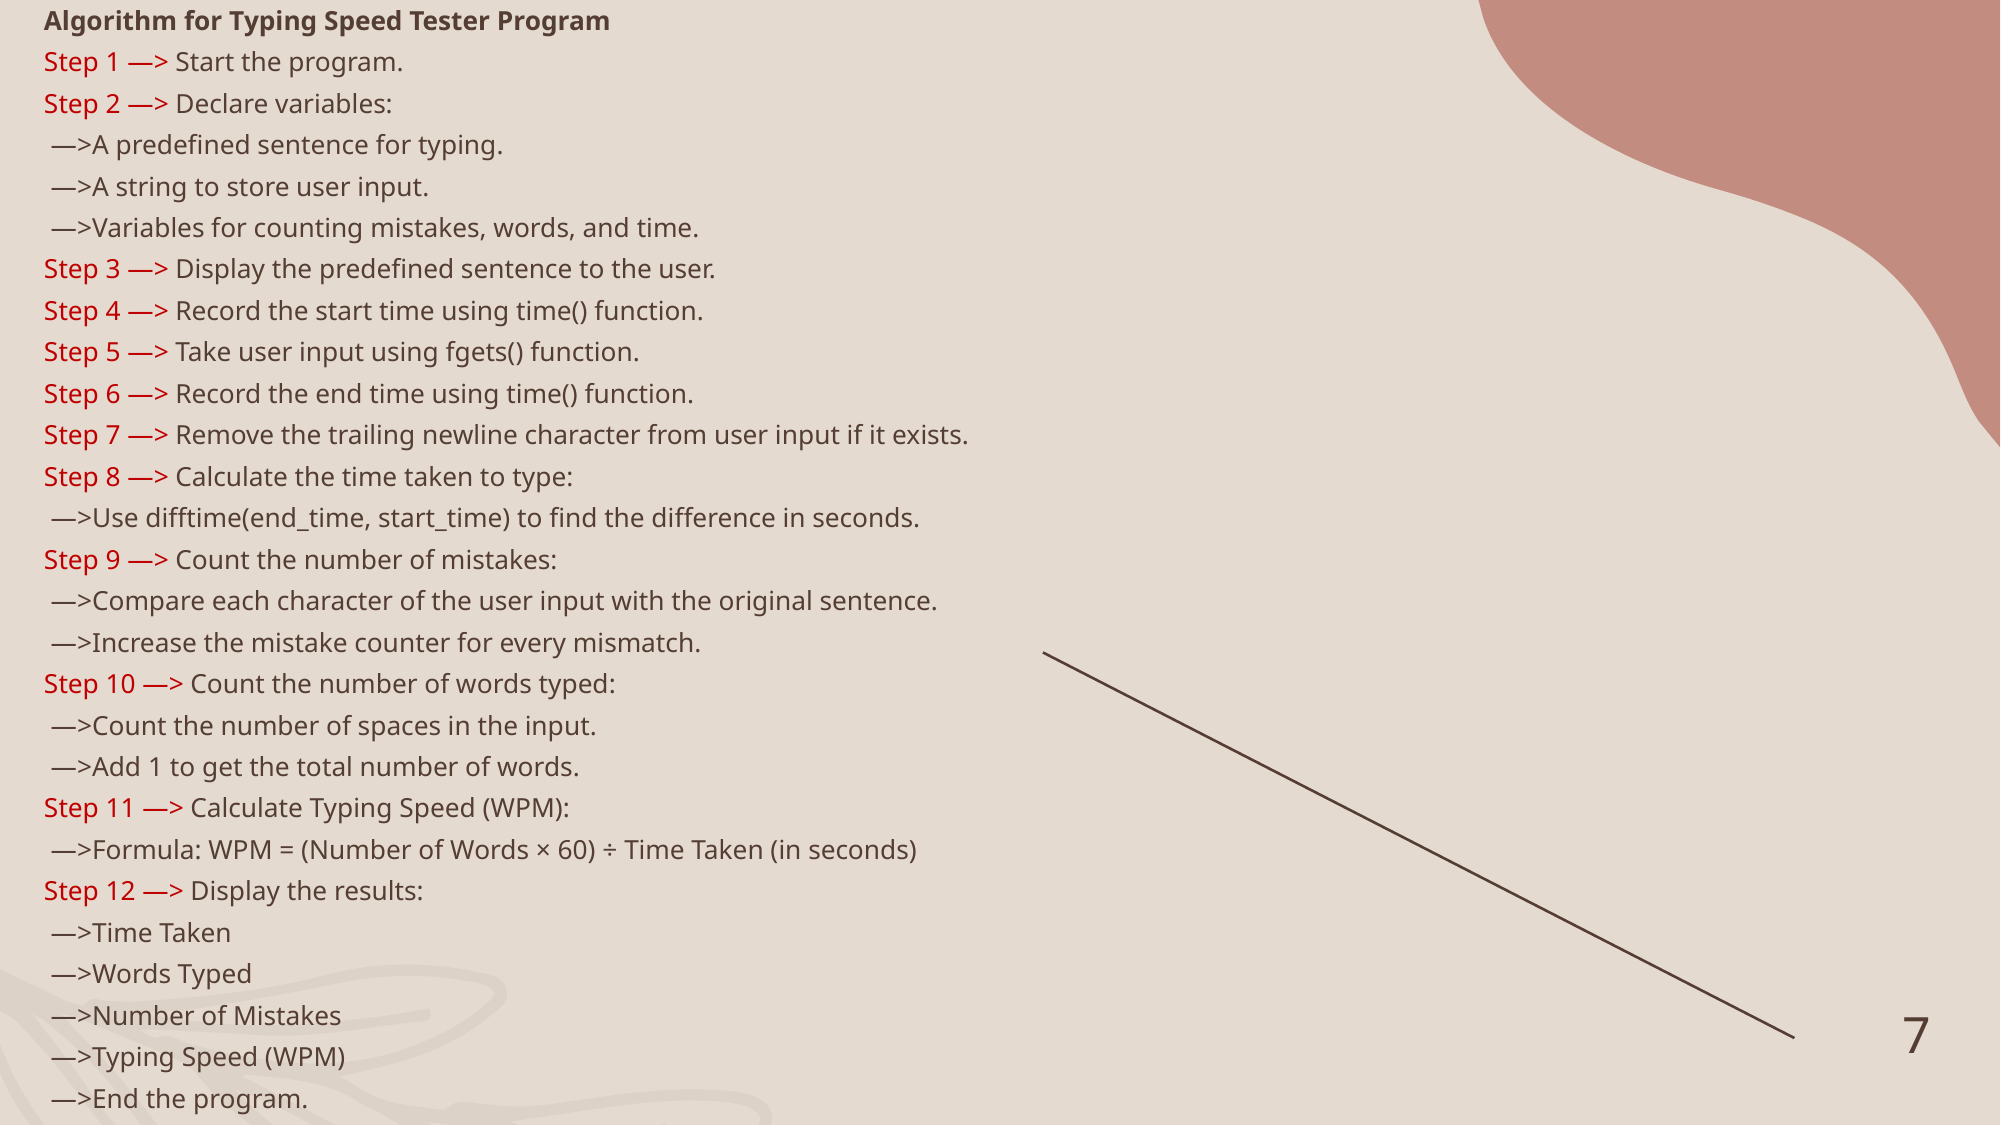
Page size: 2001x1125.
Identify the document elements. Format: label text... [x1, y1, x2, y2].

list Algorithm for Typing Speed Tester Program Step 1 —> Start the program. Step 2 —> Declare variables: —>A predefined sentence for typing. —>A string to store user input. —>Variables for counting mistakes, words, and time. Step 3 —> Display the predefined sentence to the user. Step 4 —> Record the start time using time() function. Step 5 —> Take user input using fgets() function. Step 6 —> Record the end time using time() function. Step 7 —> Remove the trailing newline character from user input if it exists. Step 8 —> Calculate the time taken to type: —>Use difftime(end_time, start_time) to find the difference in seconds. Step 9 —> Count the number of mistakes: —>Compare each character of the user input with the original sentence. —>Increase the mistake counter for every mismatch. Step 10 —> Count the number of words typed: —>Count the number of spaces in the input. —>Add 1 to get the total number of words. Step 11 —> Calculate Typing Speed (WPM): —>Formula: WPM = (Number of Words × 60) ÷ Time Taken (in seconds) Step 12 —> Display the results: —>Time Taken —>Words Typed —>Number of Mistakes —>Typing Speed (WPM) —>End the program. [28, 0, 1395, 1125]
slide_number 7 [1862, 964, 1971, 1112]
